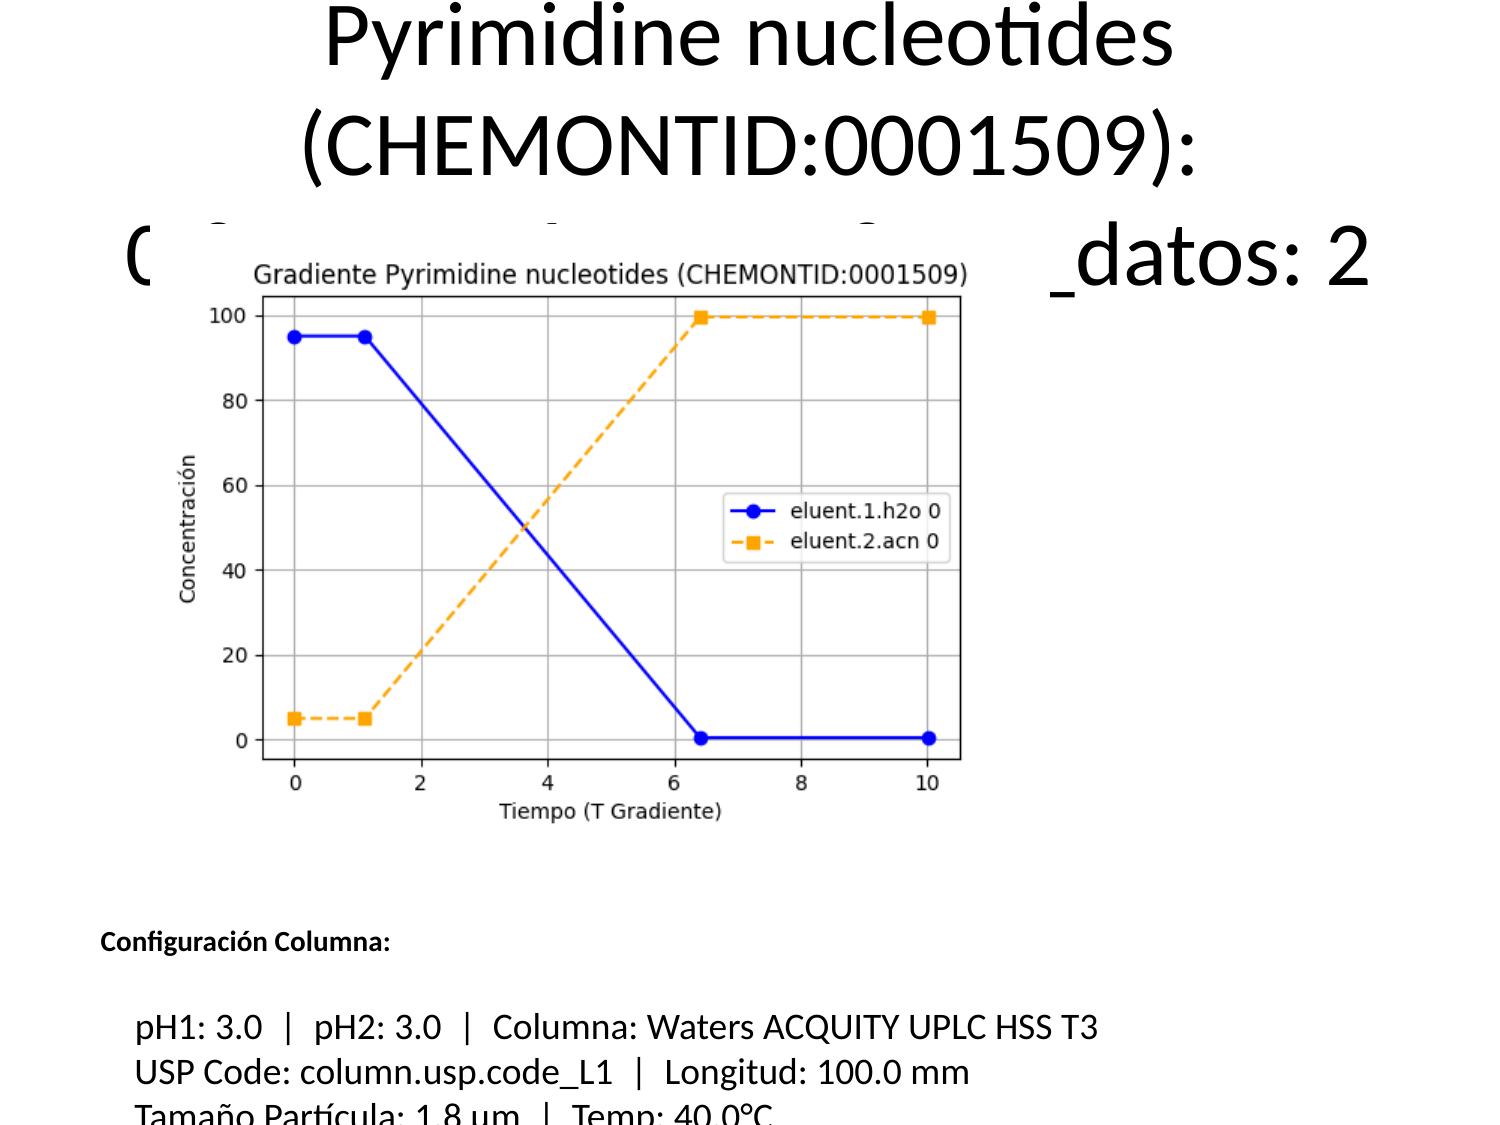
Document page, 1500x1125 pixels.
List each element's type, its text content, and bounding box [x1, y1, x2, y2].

picture [149, 224, 1051, 826]
text_box Configuración Columna: pH1: 3.0 | pH2: 3.0 | Columna: Waters ACQUITY UPLC HSS T3 USP Code: column.usp.code_L1 | Longitud: 100.0 mm Tamaño Partícula: 1.8 µm | Temp: 40.0°C Flujo: 0.4 mL/min | T0: 0.55125 min [85, 869, 1114, 1125]
title Pyrimidine nucleotides (CHEMONTID:0001509): 0.8311195649551381, n_datos: 2 [75, 45, 1425, 233]
